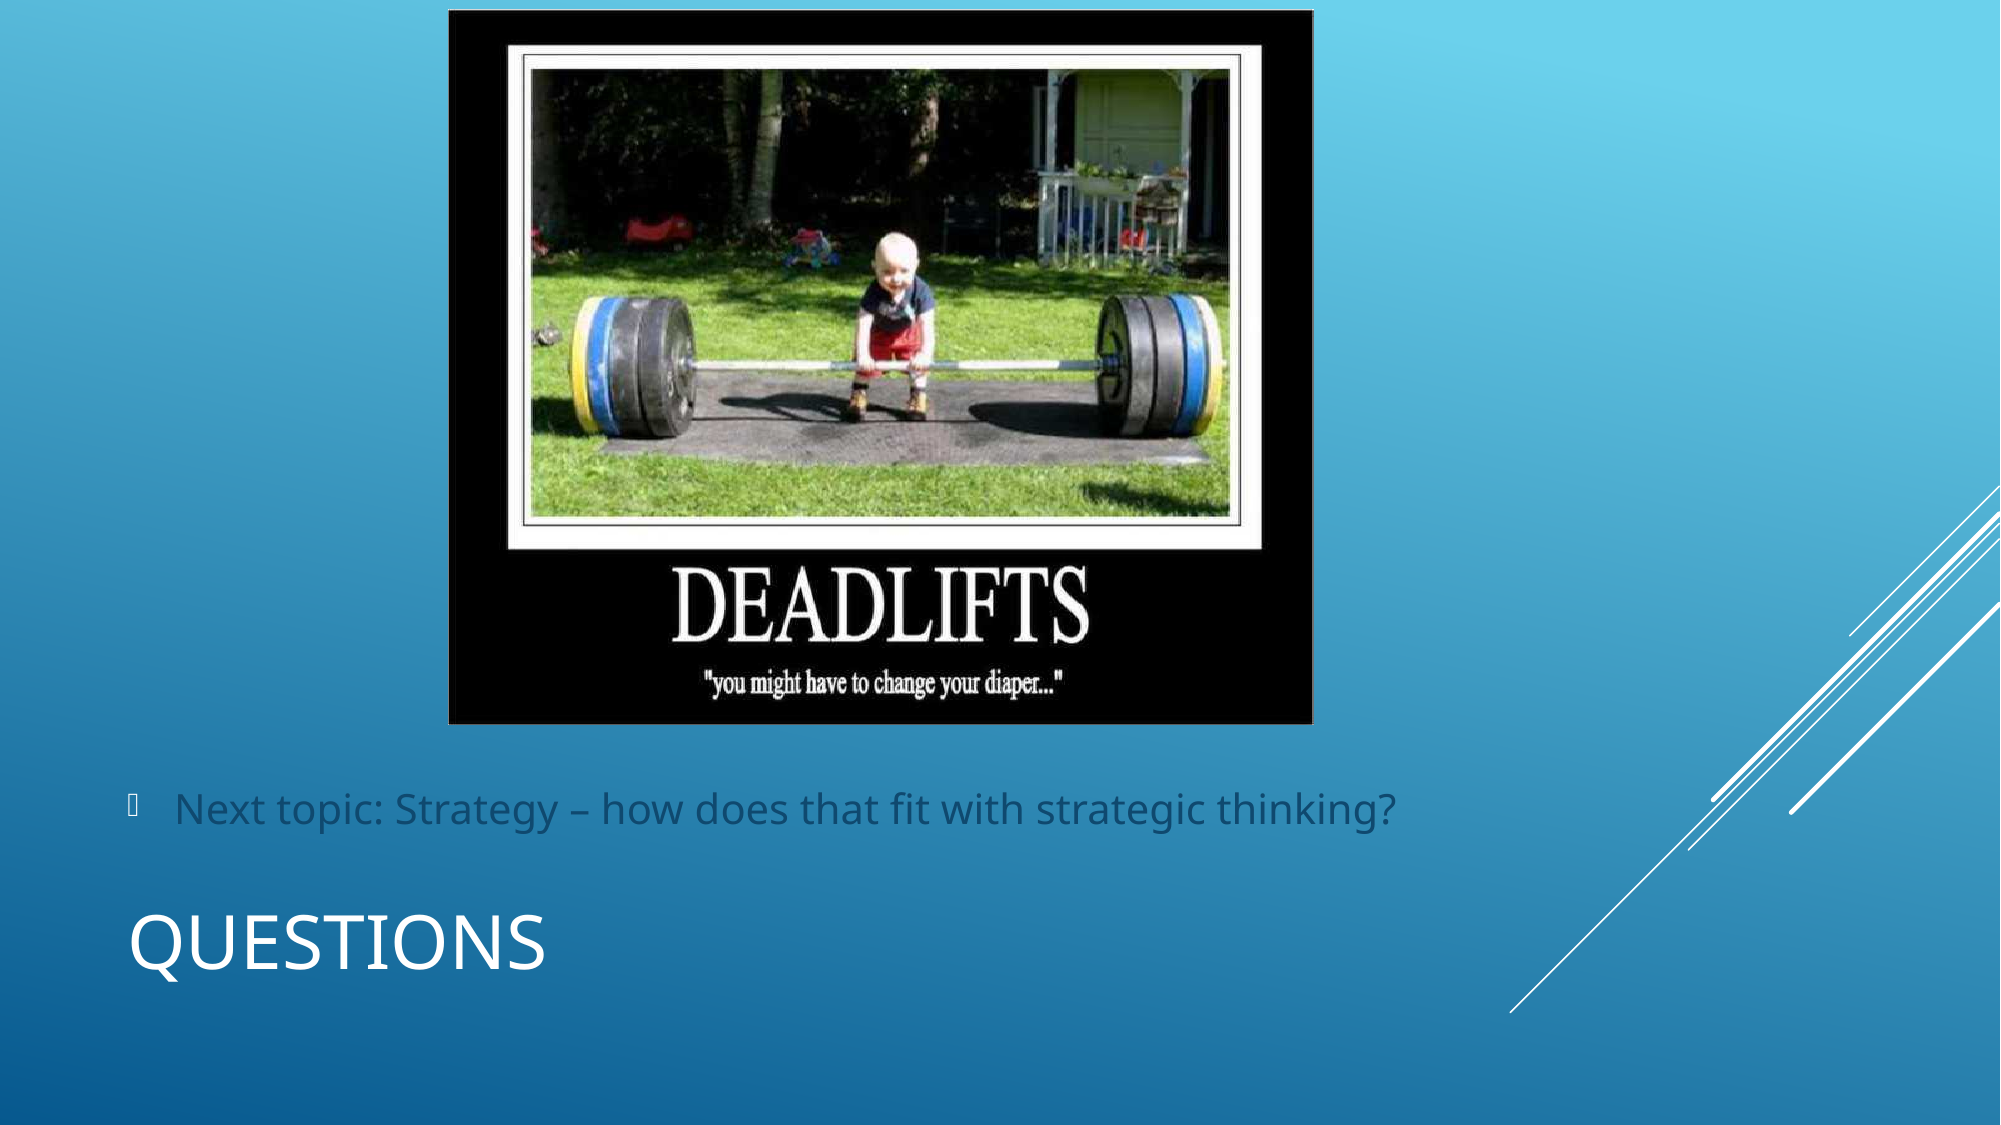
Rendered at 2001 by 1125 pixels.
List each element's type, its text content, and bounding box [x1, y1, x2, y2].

picture [448, 8, 1314, 725]
title Questions [112, 866, 1513, 1015]
list Next topic: Strategy – how does that fit with strategic thinking? [112, 750, 1513, 866]
